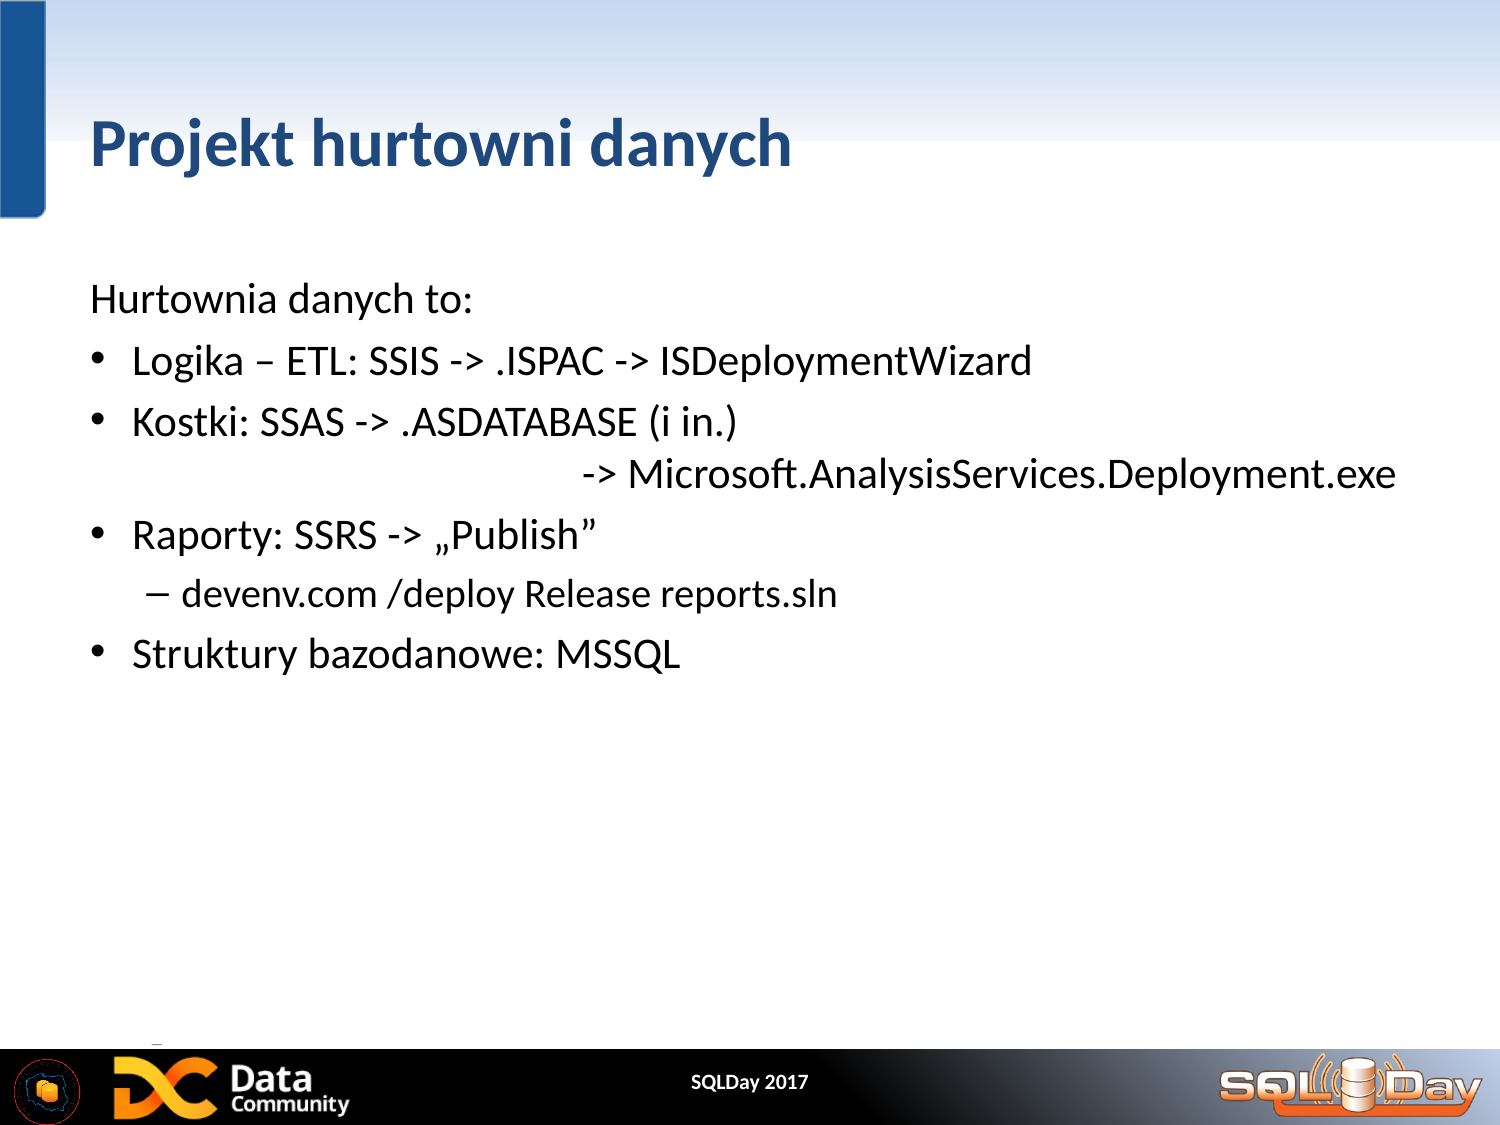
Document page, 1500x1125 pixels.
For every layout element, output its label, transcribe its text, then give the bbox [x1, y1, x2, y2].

list Hurtownia danych to: Logika – ETL: SSIS -> .ISPAC -> ISDeploymentWizard Kostki: SSAS -> .ASDATABASE (i in.) -> Microsoft.AnalysisServices.Deployment.exe Raporty: SSRS -> „Publish” devenv.com /deploy Release reports.sln Struktury bazodanowe: MSSQL [75, 262, 1425, 1005]
picture [12, 1057, 81, 1125]
picture [0, 0, 46, 219]
picture [1219, 1053, 1483, 1117]
picture [92, 1044, 378, 1125]
title Projekt hurtowni danych [75, 45, 1425, 233]
